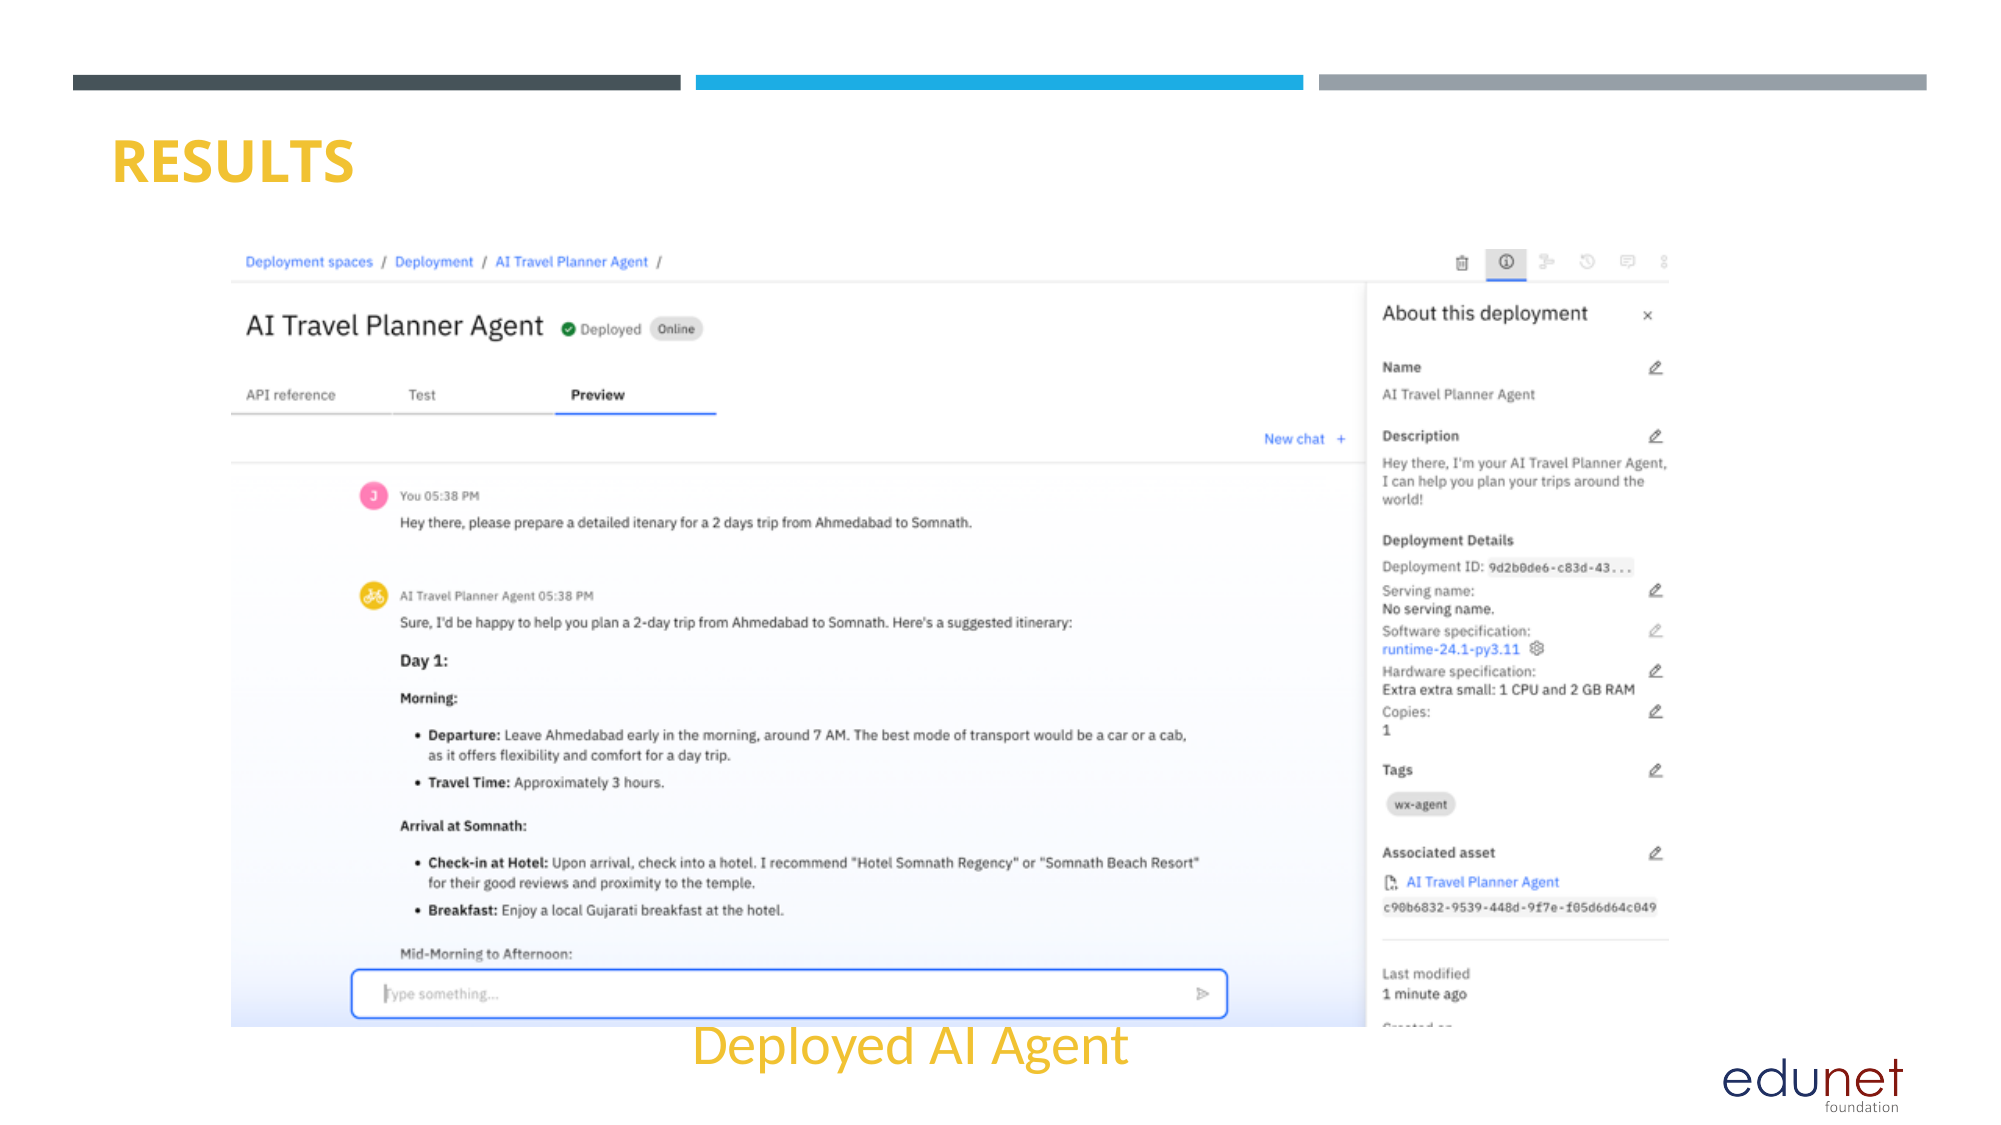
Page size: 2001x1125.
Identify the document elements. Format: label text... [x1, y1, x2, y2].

text_box Deployed AI Agent [677, 1036, 1323, 1084]
title RESULTS [95, 115, 1905, 203]
picture [1719, 1056, 1905, 1116]
picture [230, 249, 1670, 1027]
